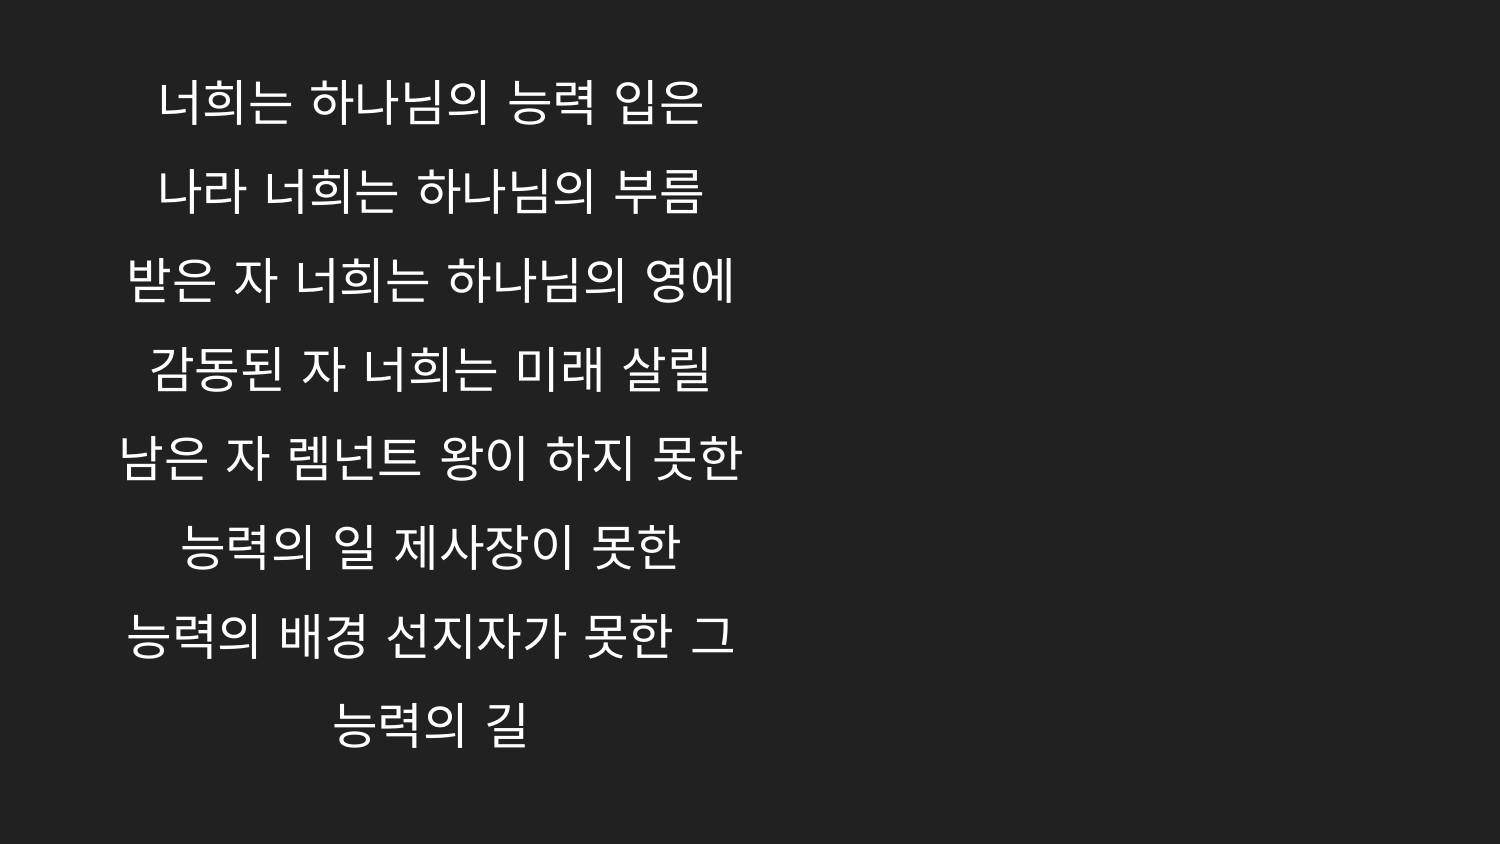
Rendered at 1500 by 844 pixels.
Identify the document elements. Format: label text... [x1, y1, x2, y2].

list 너희는 하나님의 능력 입은 나라 너희는 하나님의 부름 받은 자 너희는 하나님의 영에 감동된 자 너희는 미래 살릴 남은 자 렘넌트 왕이 하지 못한 능력의 일 제사장이 못한 능력의 배경 선지자가 못한 그 능력의 길 [112, 42, 750, 767]
